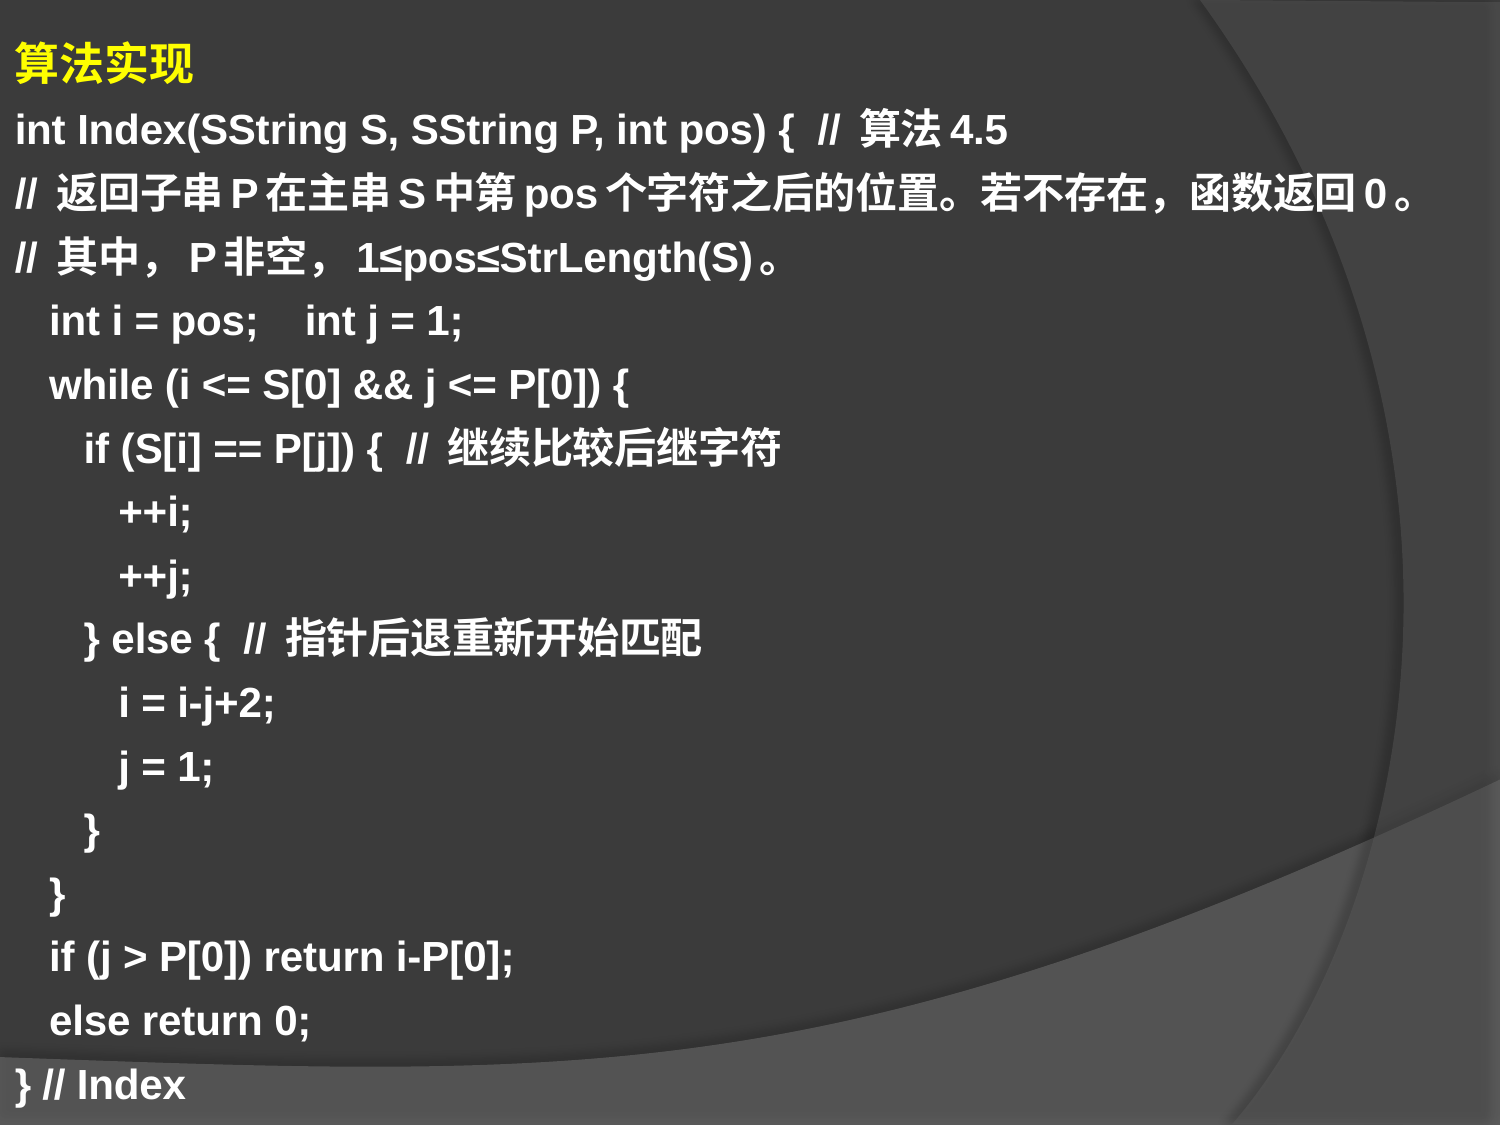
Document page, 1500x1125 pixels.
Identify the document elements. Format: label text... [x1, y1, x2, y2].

list 算法实现 int Index(SString S, SString P, int pos) { // 算法4.5 // 返回子串P在主串S中第pos个字符之后的位置。若不存在，函数返回0。 // 其中，P非空，1≤pos≤StrLength(S)。 int i = pos; int j = 1; while (i <= S[0] && j <= P[0]) { if (S[i] == P[j]) { // 继续比较后继字符 ++i; ++j; } else { // 指针后退重新开始匹配 i = i-j+2; j = 1; } } if (j > P[0]) return i-P[0]; else return 0; } // Index [0, 23, 1500, 1125]
